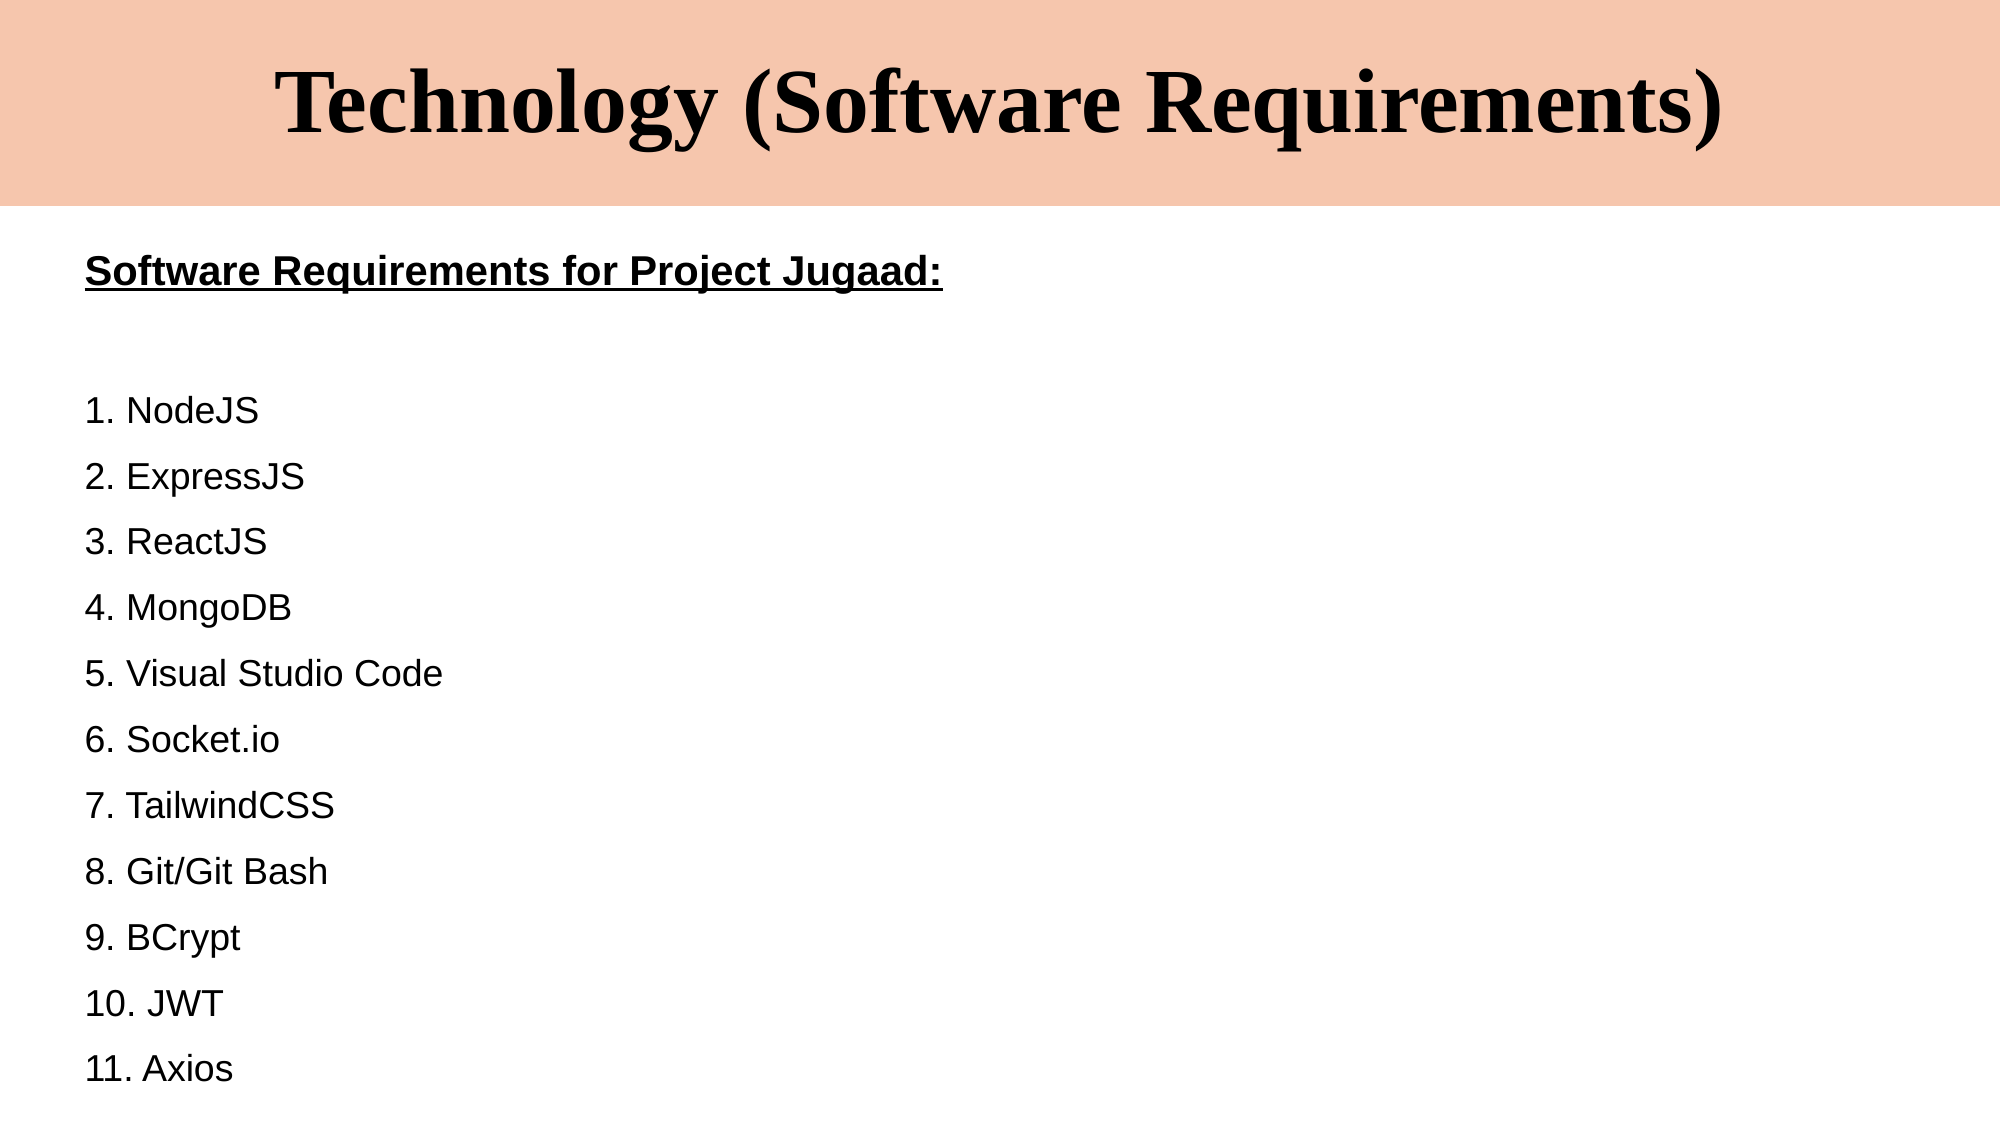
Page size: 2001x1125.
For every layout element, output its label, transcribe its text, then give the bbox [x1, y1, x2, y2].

title Technology (Software Requirements) [0, 0, 2000, 206]
list Software Requirements for Project Jugaad: 1. NodeJS 2. ExpressJS 3. ReactJS 4. MongoDB 5. Visual Studio Code 6. Socket.io 7. TailwindCSS 8. Git/Git Bash 9. BCrypt 10. JWT 11. Axios [69, 236, 1925, 1104]
